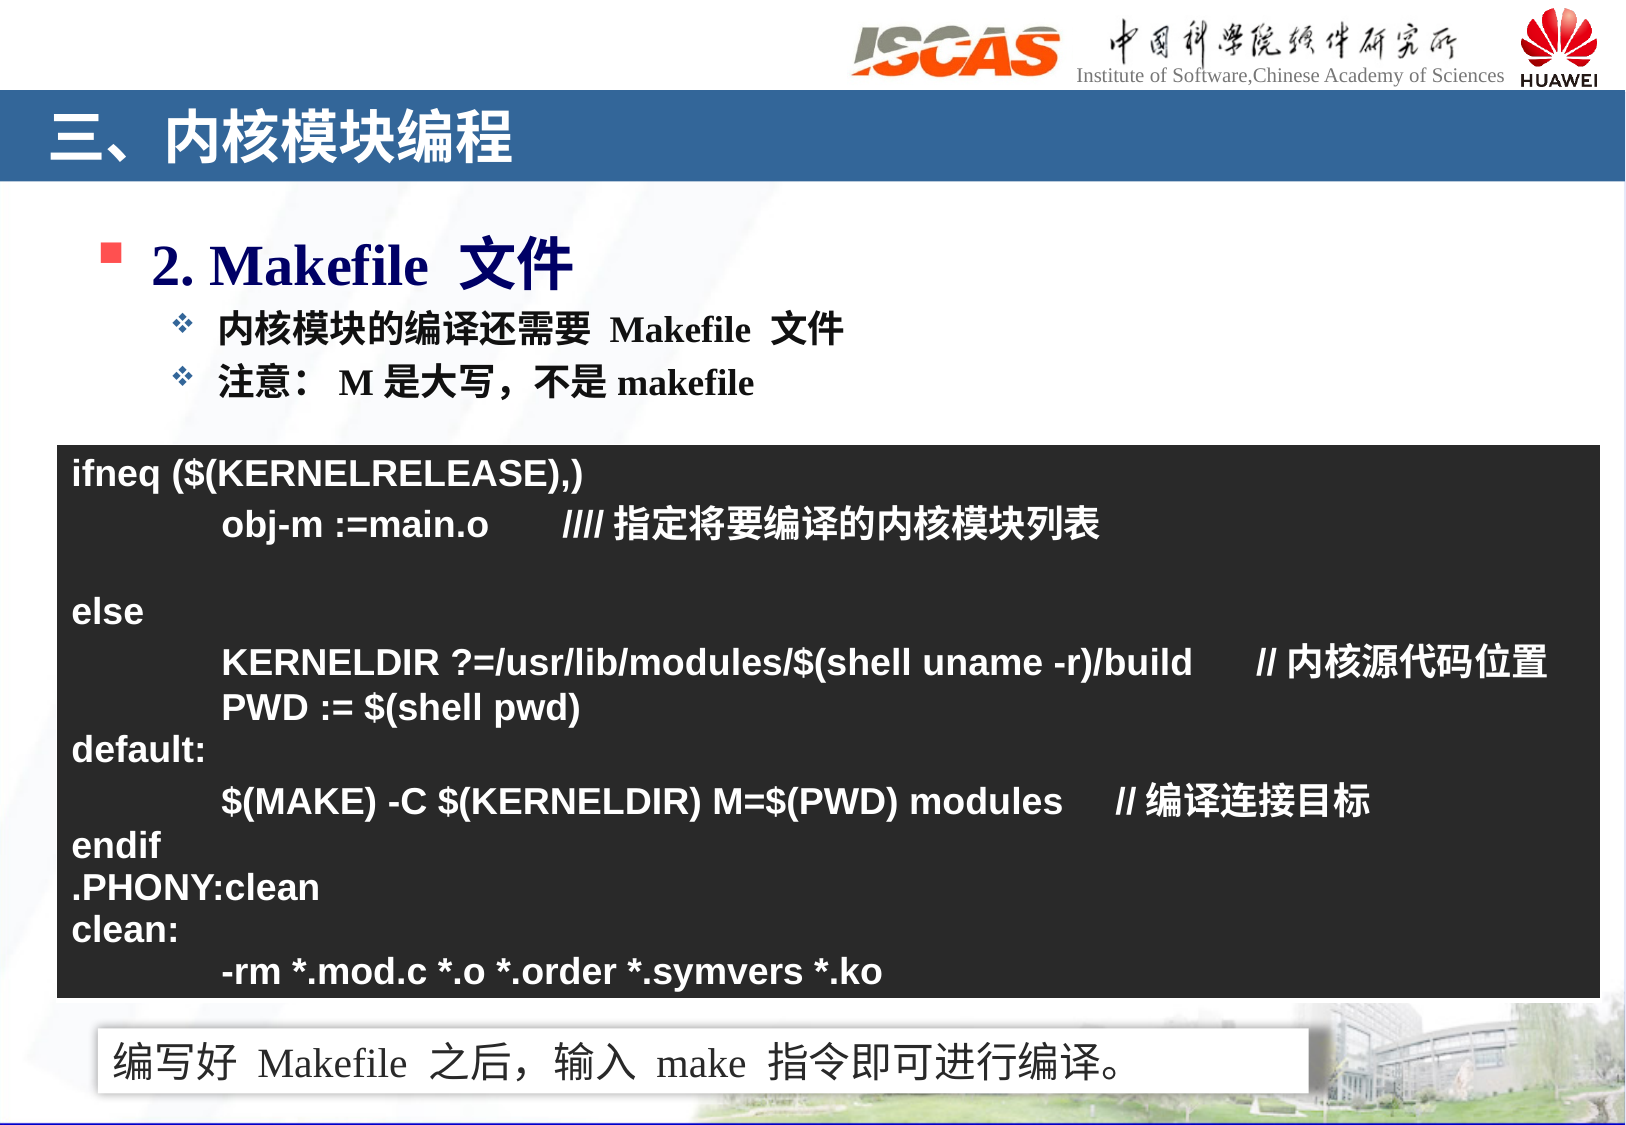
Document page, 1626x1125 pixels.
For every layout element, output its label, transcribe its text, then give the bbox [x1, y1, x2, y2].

picture [847, 18, 1073, 87]
title 三、内核模块编程 [0, 89, 1625, 182]
text_box 编写好 Makefile 之后，输入 make 指令即可进行编译。 [97, 1028, 1309, 1094]
picture [1107, 15, 1459, 71]
table_header ifneq ($(KERNELRELEASE),) obj-m :=main.o ////指定将要编译的内核模块列表 else KERNELDIR ?=/usr/lib/modules/$(shell uname -r)/build //内核源代码位置 PWD := $(shell pwd) default: $(MAKE) -C $(KERNELDIR) M=$(PWD) modules //编译连接目标 endif .PHONY:clean clean: -rm *.mod.c *.o *.order *.symvers *.ko [57, 445, 1600, 998]
picture [0, 92, 1626, 1125]
picture [1521, 8, 1597, 87]
list 2. Makefile 文件 内核模块的编译还需要 Makefile 文件 注意：M是大写，不是makefile [79, 219, 1416, 444]
